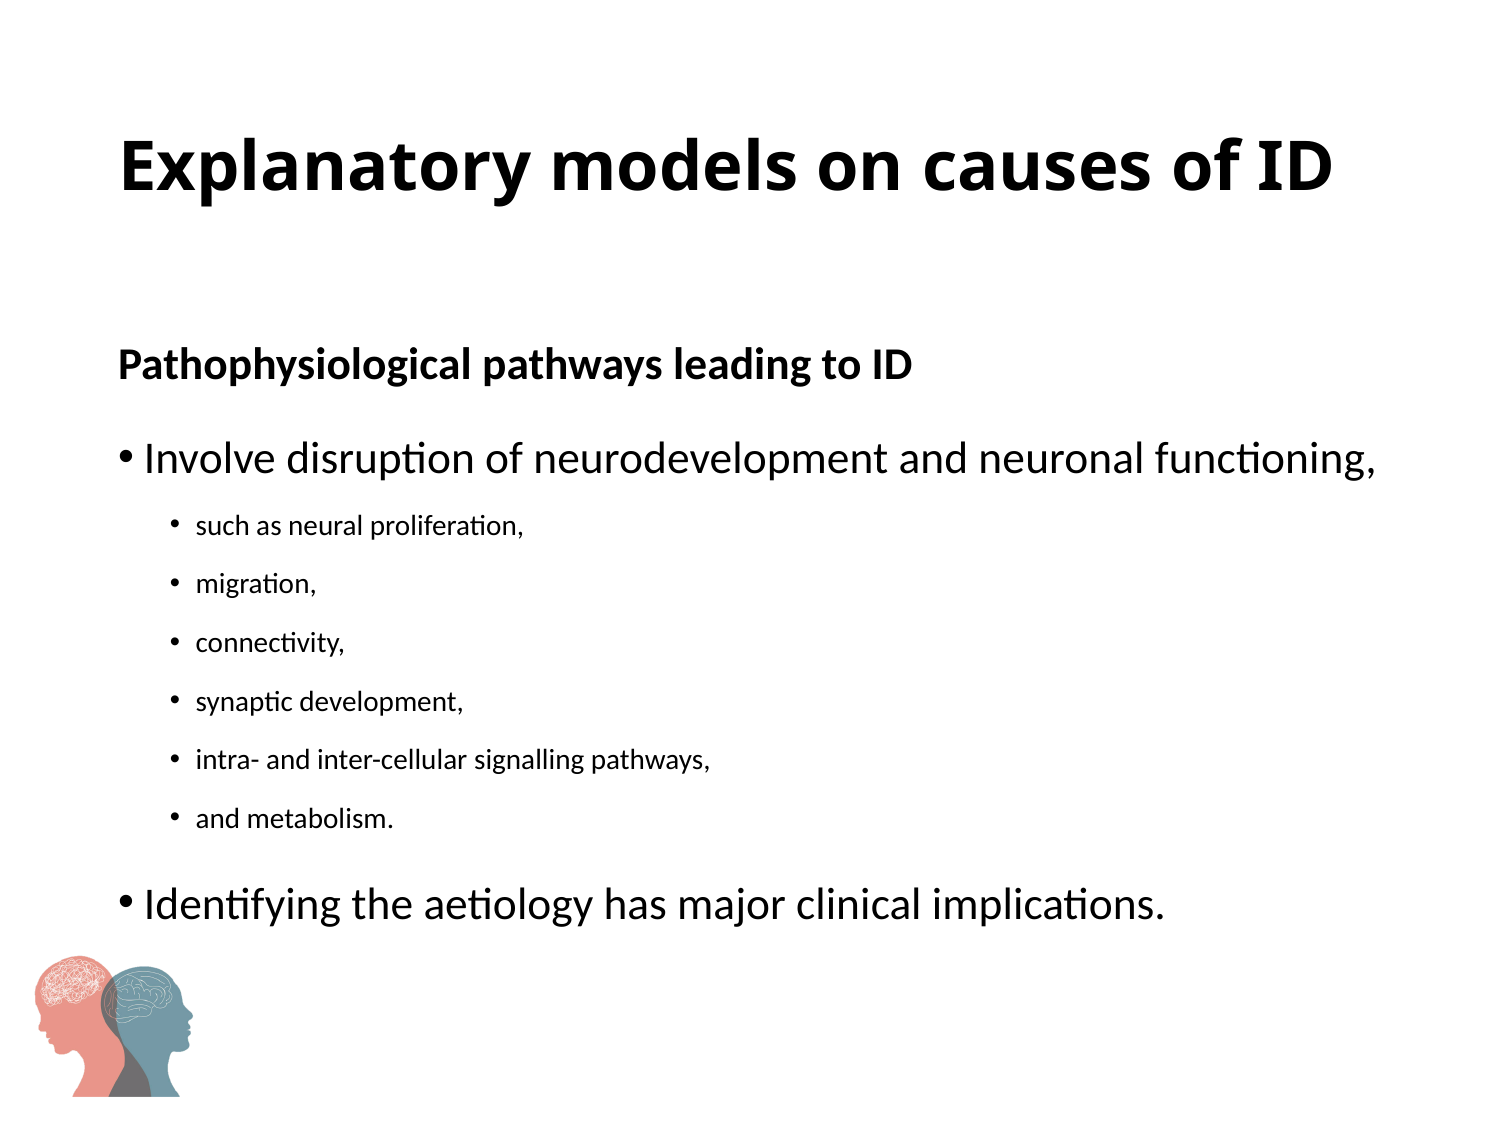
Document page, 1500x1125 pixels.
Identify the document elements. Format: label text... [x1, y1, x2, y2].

title Explanatory models on causes of ID [103, 59, 1397, 278]
picture [17, 940, 216, 1101]
list Pathophysiological pathways leading to ID Involve disruption of neurodevelopment and neuronal functioning, such as neural proliferation, migration, connectivity, synaptic development, intra- and inter-cellular signalling pathways, and metabolism. Identifying the aetiology has major clinical implications. [103, 299, 1397, 1014]
